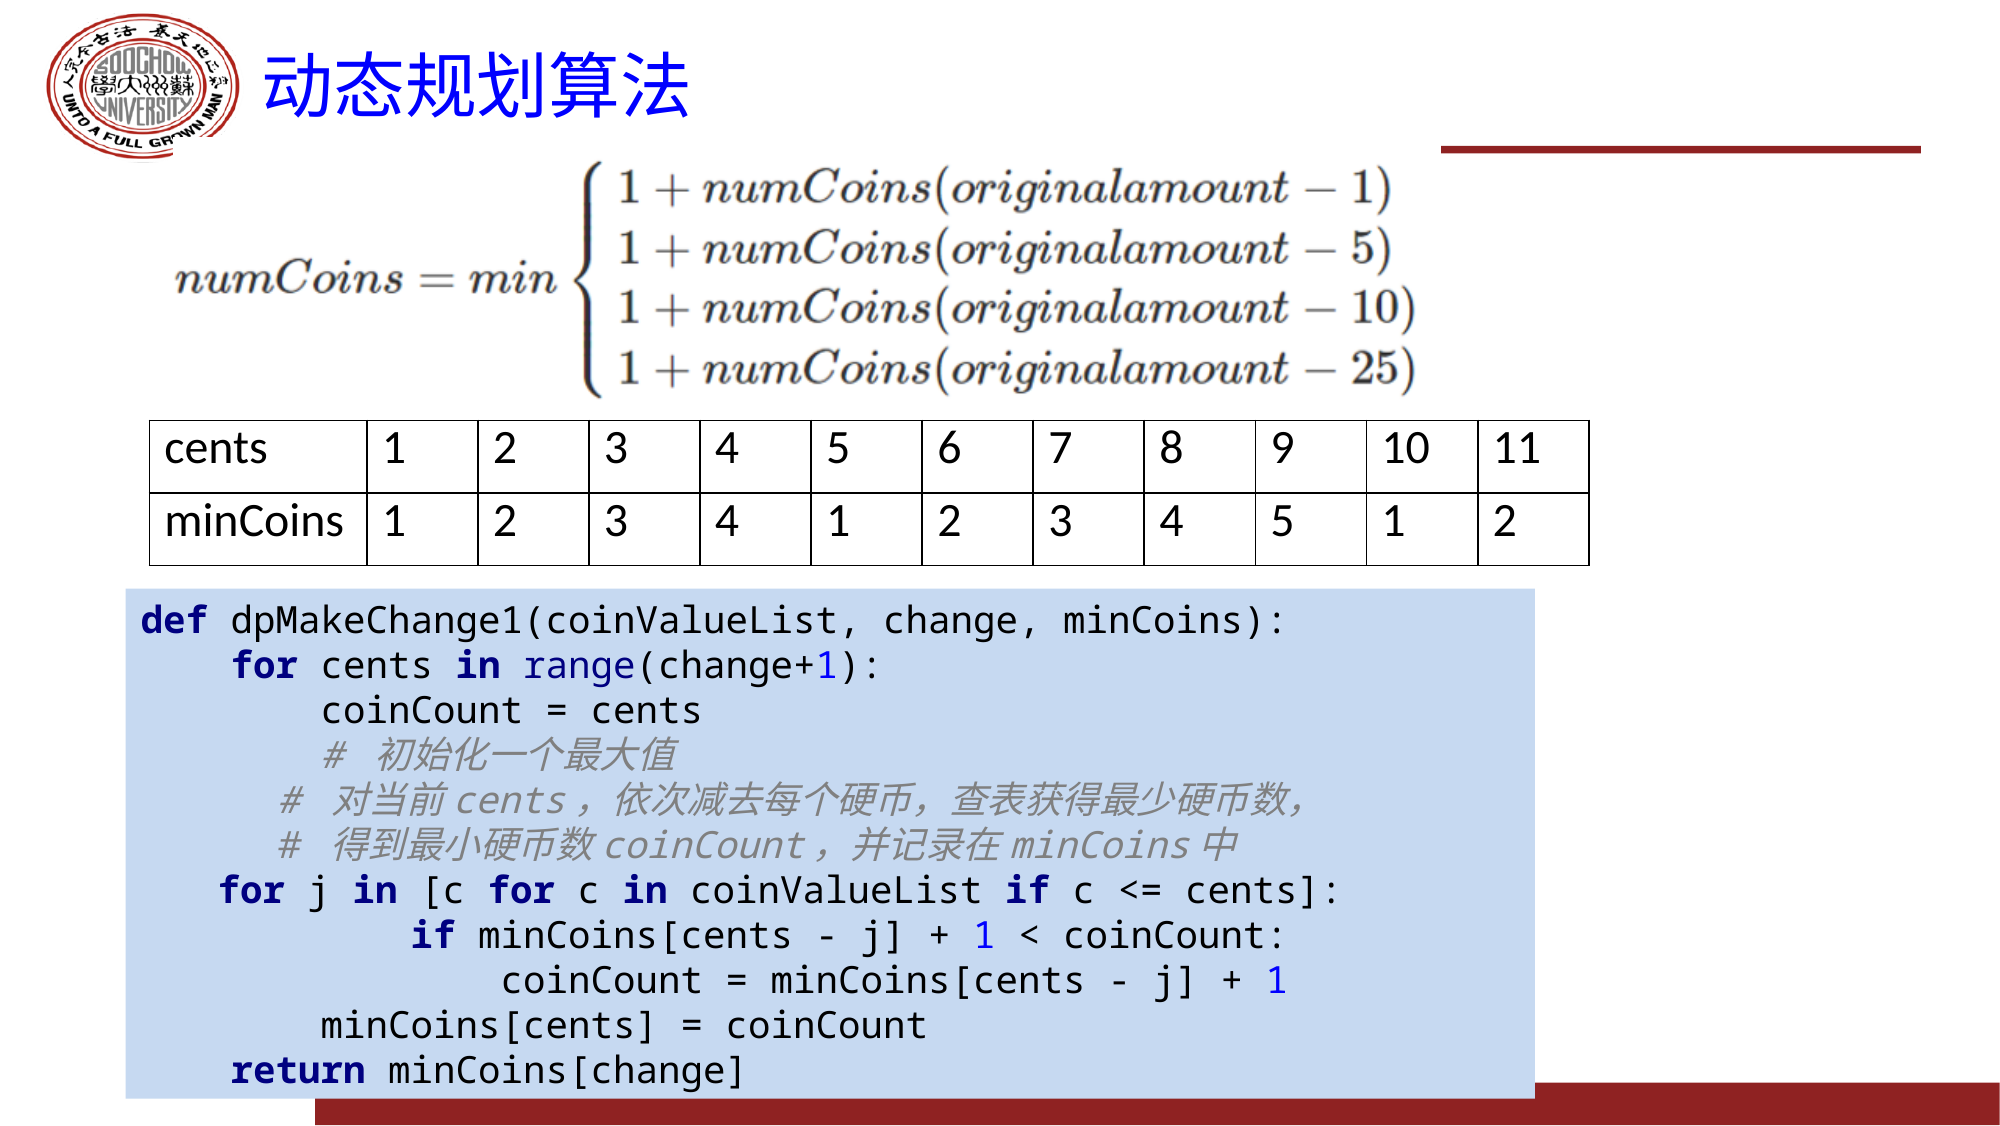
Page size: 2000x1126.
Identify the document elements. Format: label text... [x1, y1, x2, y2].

table_header 3 [590, 423, 699, 492]
table_header 8 [1145, 423, 1255, 492]
table_header 1 [368, 423, 477, 492]
table_cell 2 [1479, 494, 1588, 565]
table_cell 2 [923, 494, 1032, 565]
table_cell 1 [812, 494, 921, 565]
table_cell 4 [701, 494, 810, 565]
table_cell 4 [1145, 494, 1255, 565]
table_header 9 [1256, 423, 1366, 492]
table_header 6 [923, 423, 1032, 492]
table_cell 1 [368, 494, 477, 565]
text_box def dpMakeChange1(coinValueList, change, minCoins): for cents in range(change+1): coinCount = cents # 初始化一个最大值 # 对当前cents，依次减去每个硬币，查表获得最少硬币数， # 得到最小硬币数coinCount，并记录在minCoins中 for j in [c for c in coinValueList if c <= cents]: if minCoins[cents - j] + 1 < coinCount: coinCount = minCoins[cents - j] + 1 minCoins[cents] = coinCount return minCoins[change] [125, 588, 1535, 1099]
table_cell 3 [1034, 494, 1143, 565]
table_header 2 [479, 423, 588, 492]
table_cell 5 [1256, 494, 1366, 565]
table_cell 2 [479, 494, 588, 565]
table_header 7 [1034, 423, 1143, 492]
table_cell 1 [1367, 494, 1477, 565]
title 动态规划算法 [242, 30, 1921, 138]
picture [40, 9, 1441, 415]
table_header 4 [701, 423, 810, 492]
table_header 11 [1479, 421, 1588, 492]
table_header 10 [1367, 421, 1477, 492]
table_cell minCoins [150, 494, 366, 565]
table_header 5 [812, 423, 921, 492]
table_header cents [150, 421, 366, 492]
table_cell 3 [590, 494, 699, 565]
